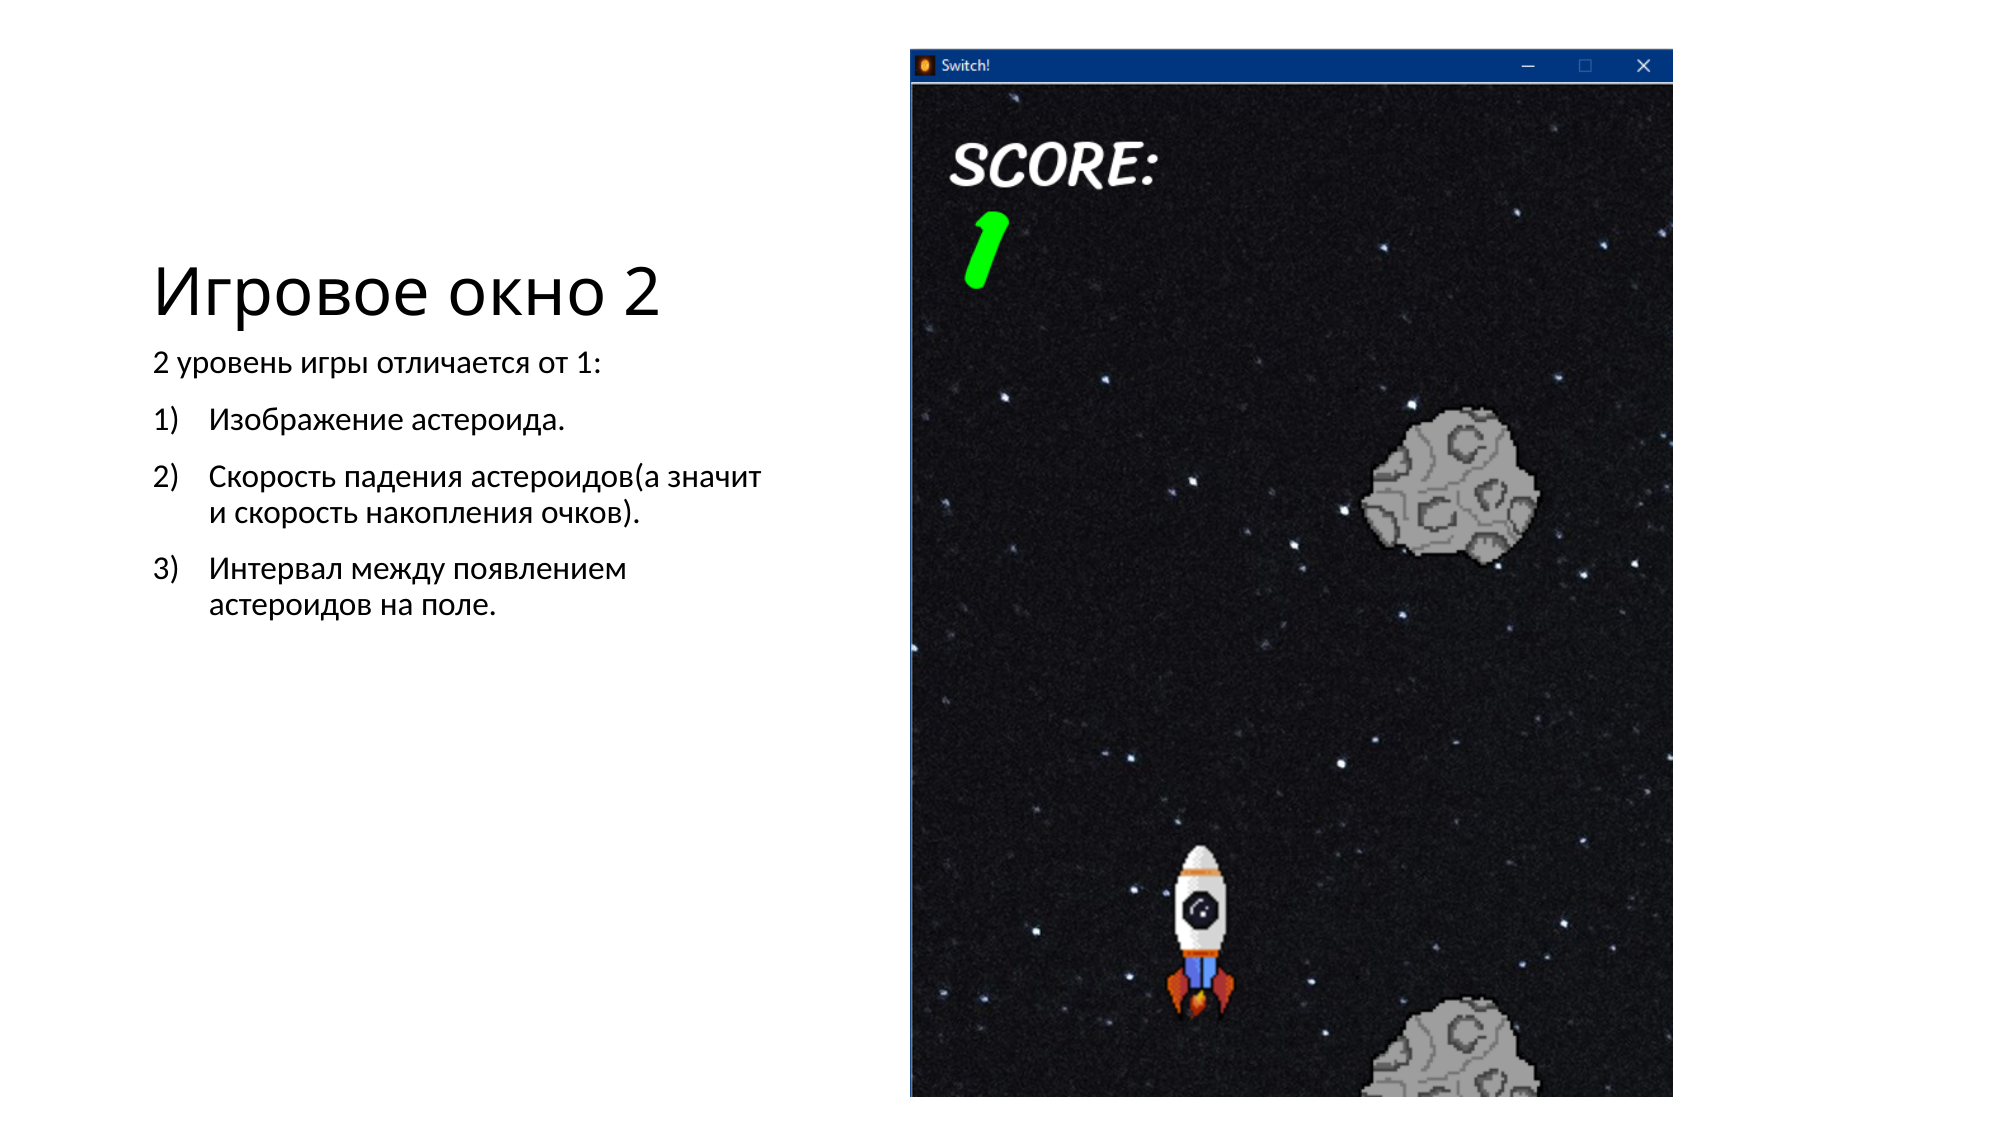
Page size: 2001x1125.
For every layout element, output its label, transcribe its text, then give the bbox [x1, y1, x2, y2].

list 2 уровень игры отличается от 1: Изображение астероида. Скорость падения астероидов(а значит и скорость накопления очков). Интервал между появлением астероидов на поле. [137, 337, 783, 963]
title Игровое окно 2 [137, 75, 783, 337]
picture [910, 48, 1673, 1097]
